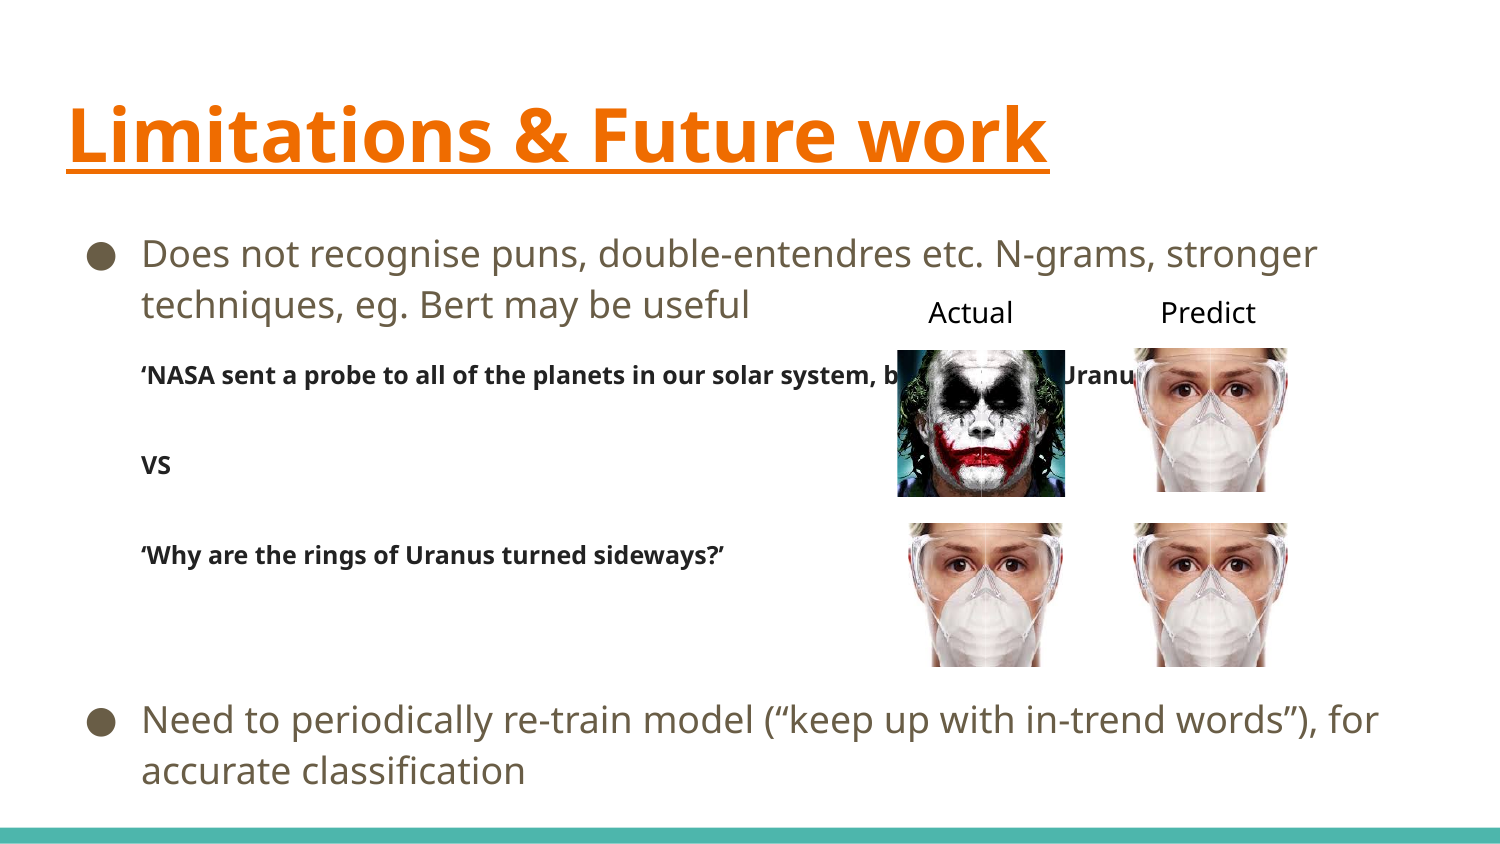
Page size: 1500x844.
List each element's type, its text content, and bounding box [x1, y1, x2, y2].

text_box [1133, 348, 1288, 492]
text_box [897, 350, 1066, 498]
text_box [1133, 523, 1288, 667]
text_box Predict [1142, 279, 1275, 347]
list Does not recognise puns, double-entendres etc. N-grams, stronger techniques, eg. Bert may be useful ‘NASA sent a probe to all of the planets in our solar system, but quit after Uranus’ VS ‘Why are the rings of Uranus turned sideways?’ Need to periodically re-train model (“keep up with in-trend words”), for accurate classification [51, 207, 1449, 750]
title Limitations & Future work [51, 72, 1449, 189]
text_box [908, 523, 1063, 667]
text_box Actual [904, 279, 1037, 349]
